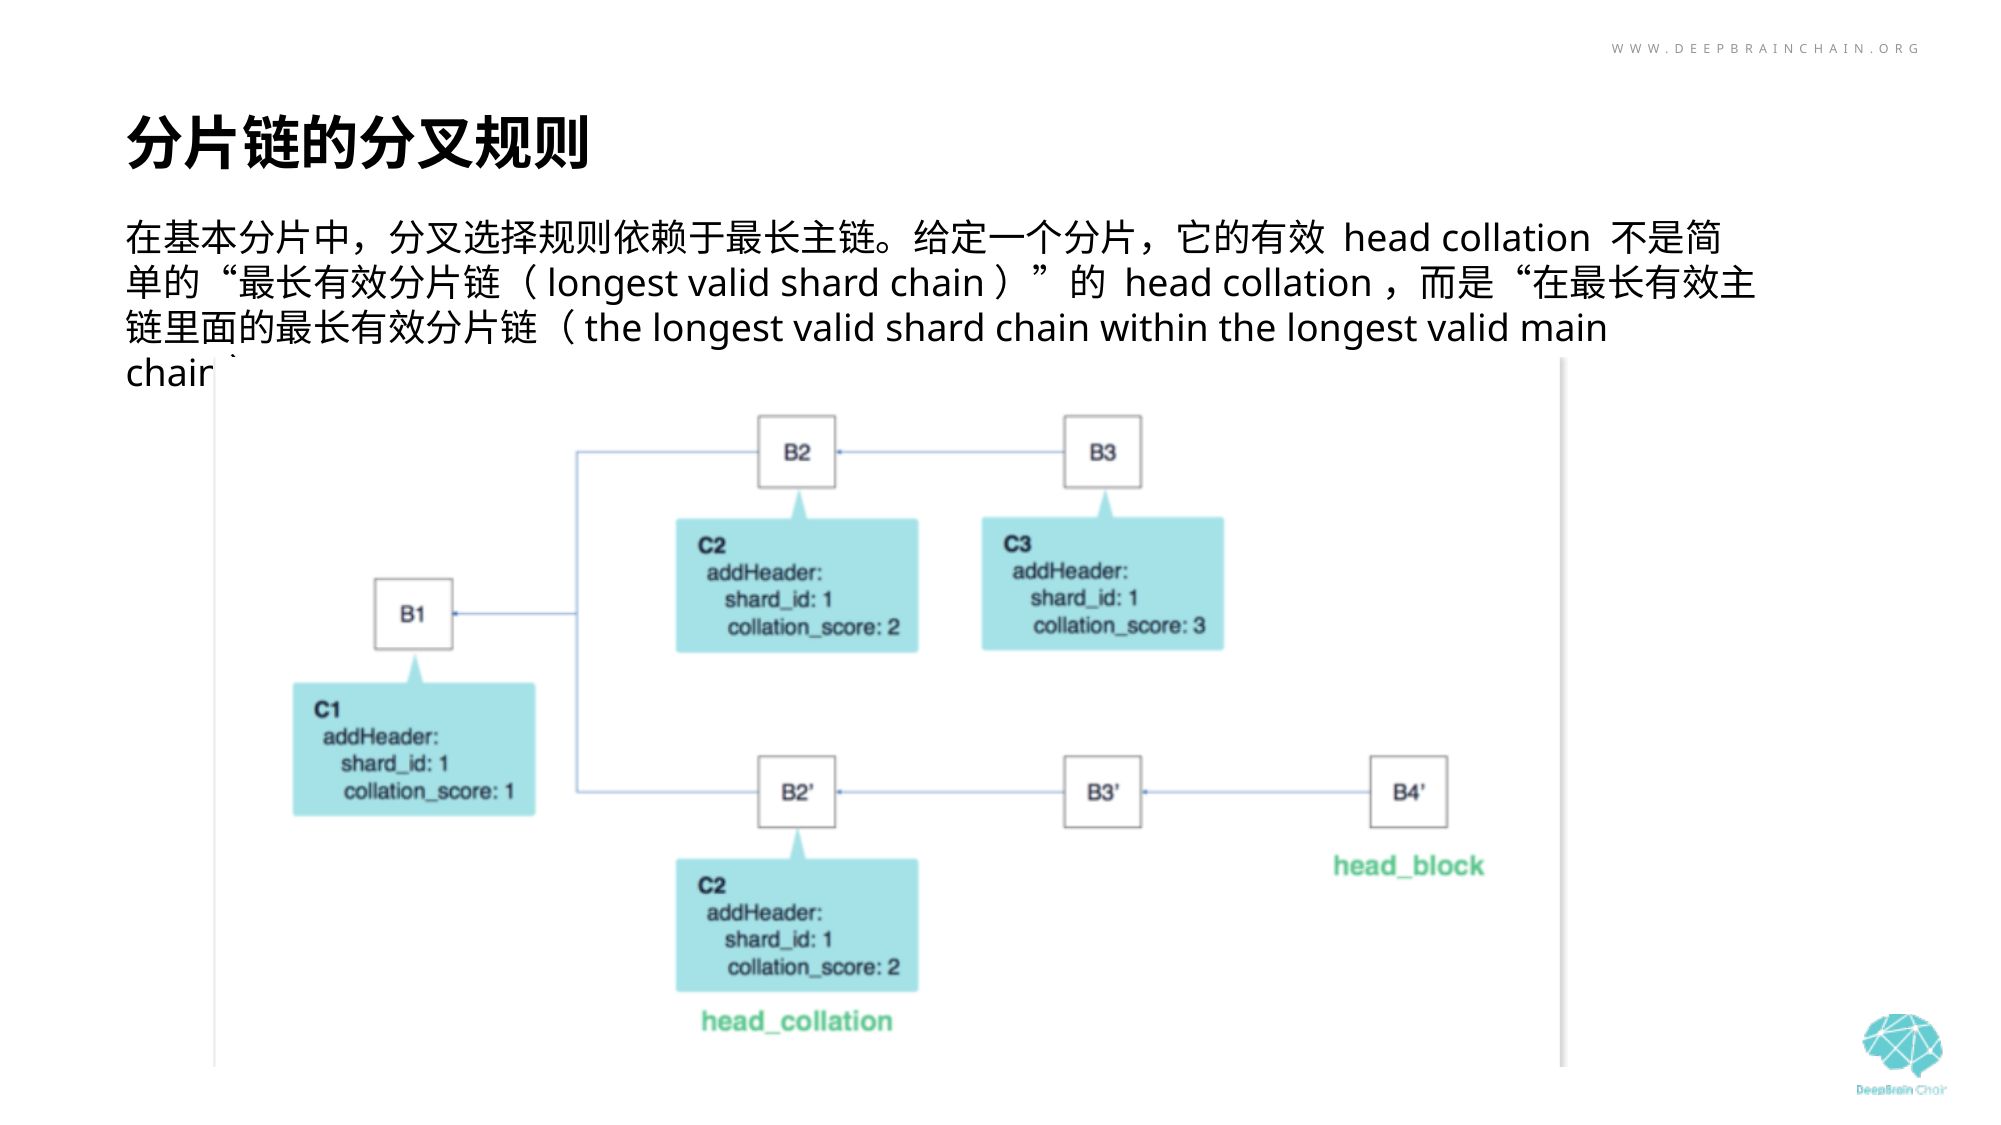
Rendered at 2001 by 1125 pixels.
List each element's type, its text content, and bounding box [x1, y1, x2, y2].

picture [213, 357, 1569, 1067]
text_box WWW.DEEPBRAINCHAIN.ORG [1604, 33, 1960, 64]
text_box 分片链的分叉规则 [118, 99, 1737, 184]
picture [1857, 1014, 1947, 1096]
text_box 在基本分片中，分叉选择规则依赖于最长主链。给定一个分片，它的有效 head collation 不是简单的“最长有效分片链（longest valid shard chain）”的 head collation，而是“在最长有效主链里面的最长有效分片链（the longest valid shard chain within the longest valid main chain） [118, 206, 1768, 402]
